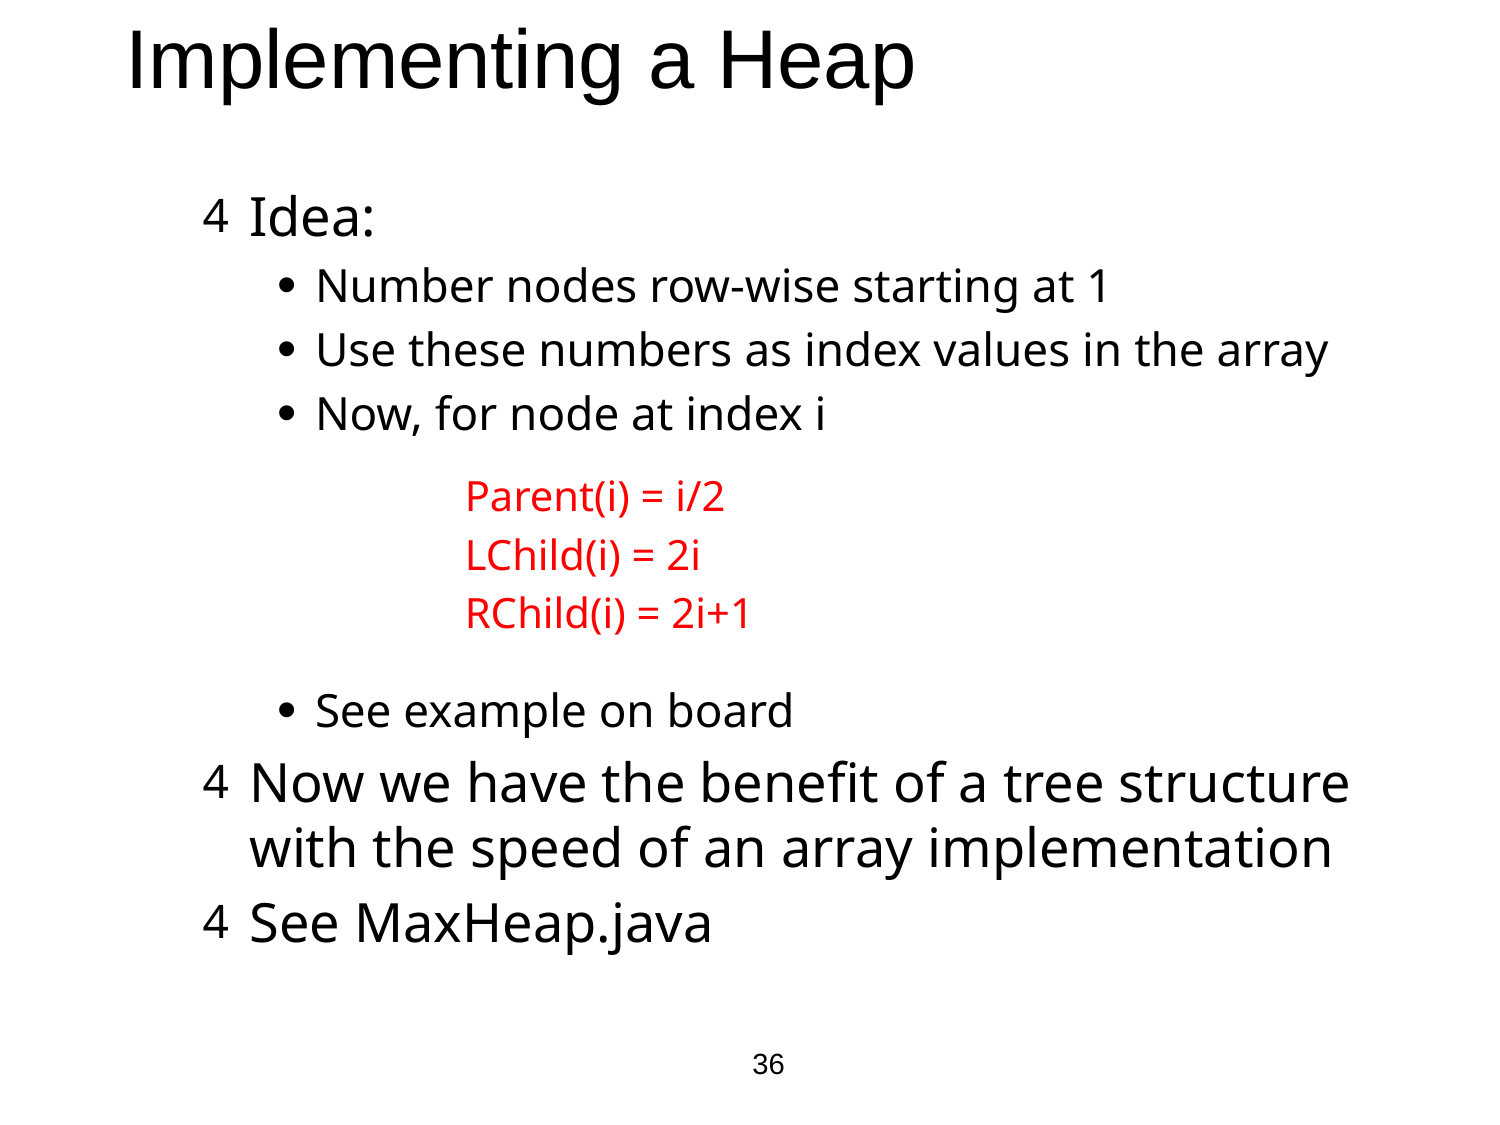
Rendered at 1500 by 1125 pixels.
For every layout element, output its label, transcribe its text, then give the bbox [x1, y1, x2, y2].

list Idea: Number nodes row-wise starting at 1 Use these numbers as index values in the array Now, for node at index i See example on board Now we have the benefit of a tree structure with the speed of an array implementation See MaxHeap.java [112, 174, 1388, 1025]
text_box Parent(i) = i/2 LChild(i) = 2i RChild(i) = 2i+1 [375, 462, 875, 644]
slide_number 36 [612, 1025, 926, 1101]
title Implementing a Heap [87, 42, 1413, 93]
